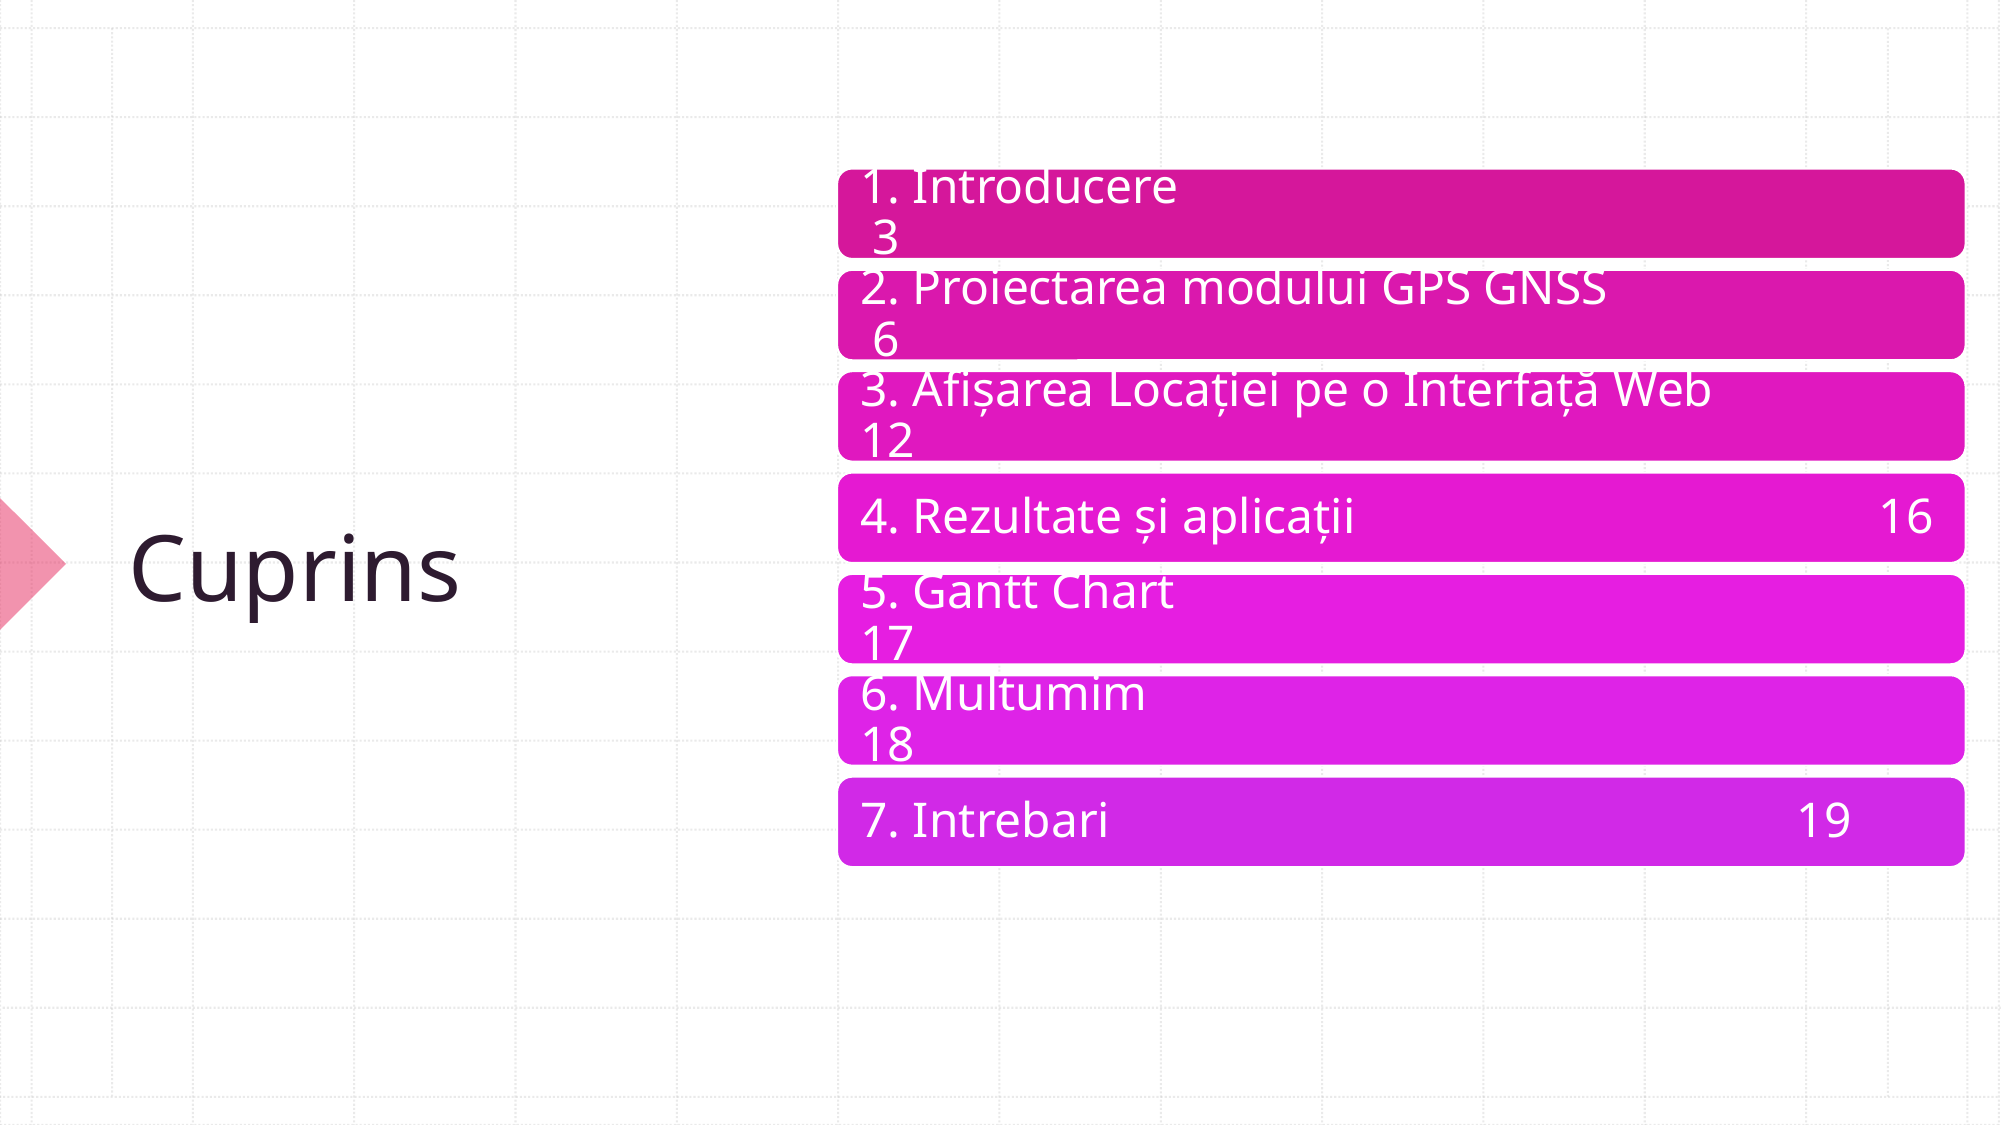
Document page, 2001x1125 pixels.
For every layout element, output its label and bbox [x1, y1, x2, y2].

text_box [0, 0, 2000, 1125]
list [837, 27, 1966, 1008]
